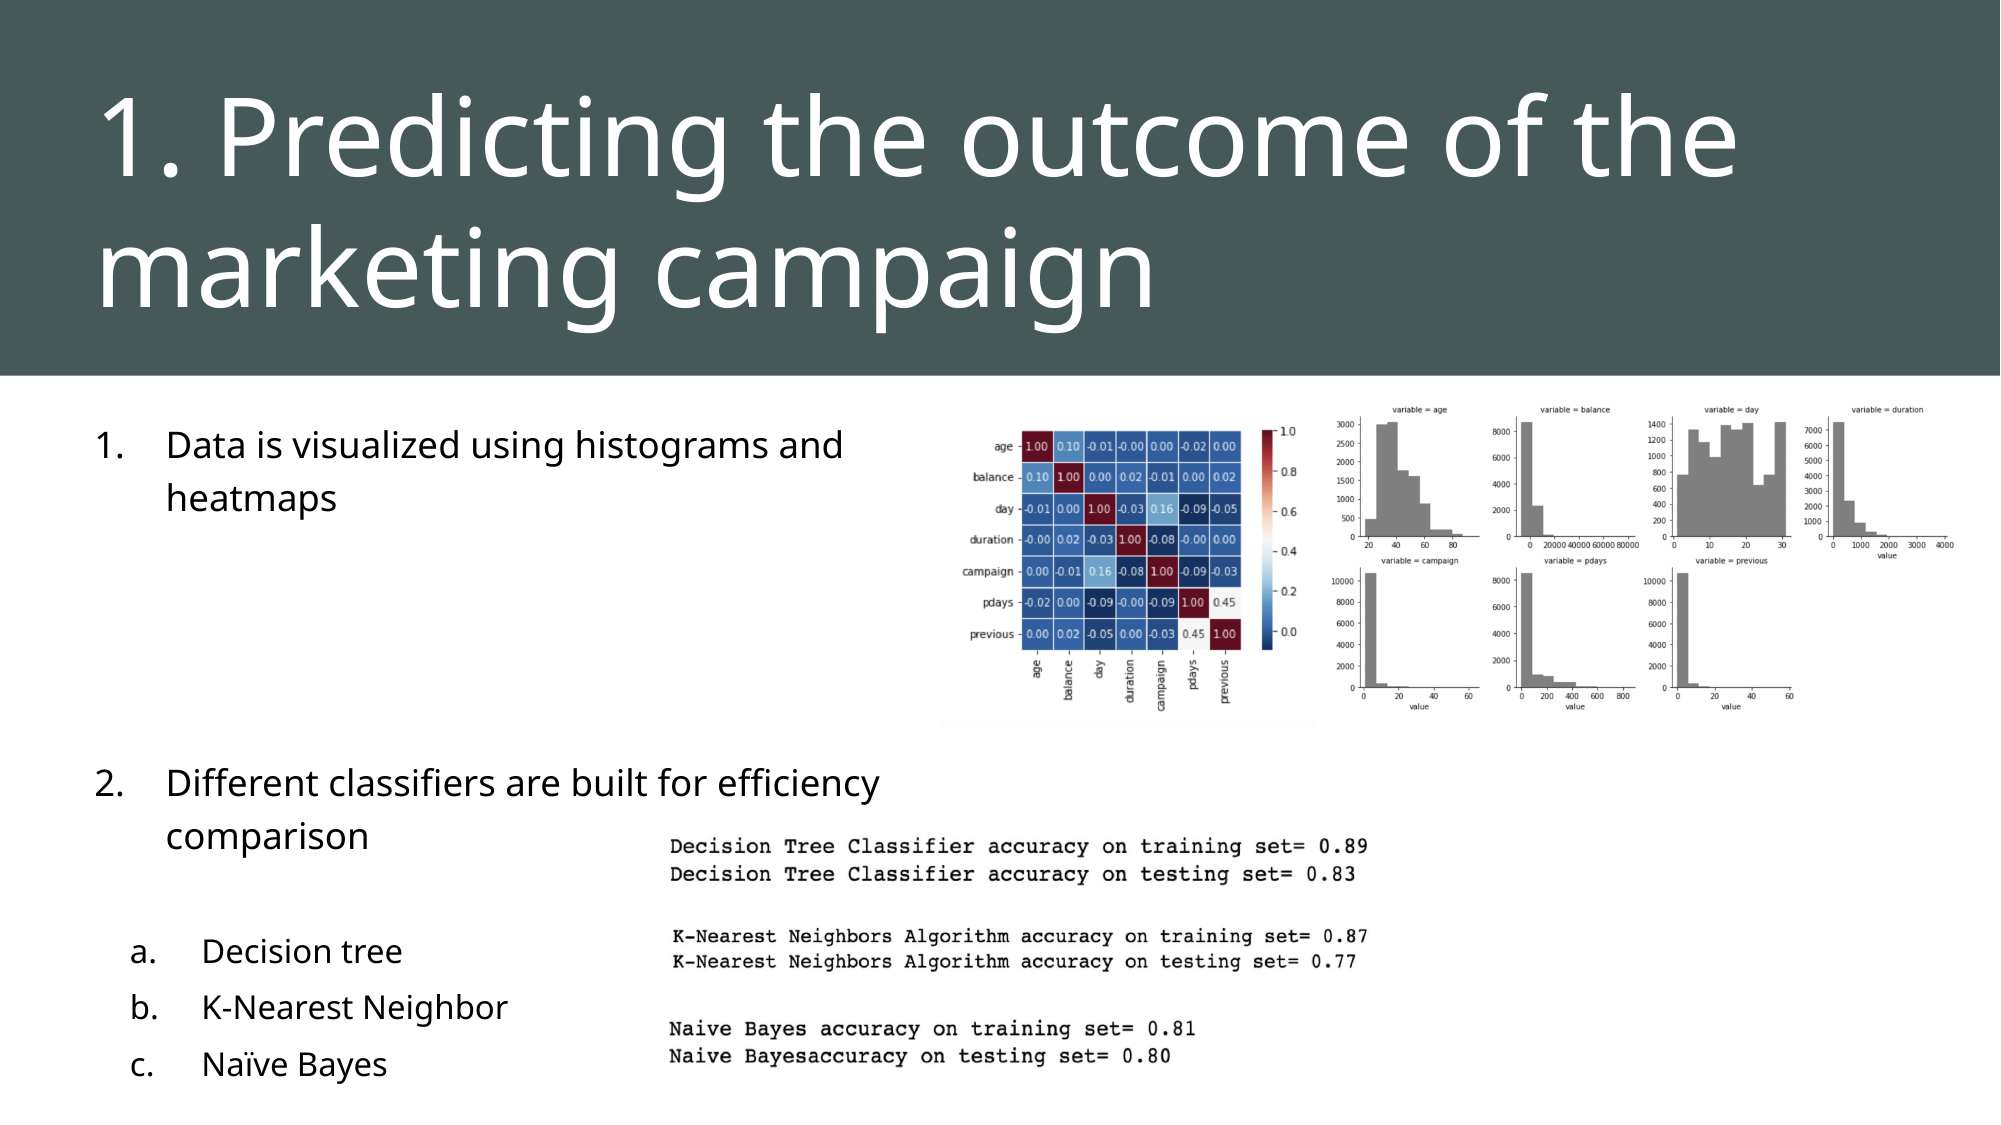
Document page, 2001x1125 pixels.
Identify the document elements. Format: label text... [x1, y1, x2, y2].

picture [660, 823, 1378, 890]
picture [660, 913, 1378, 983]
picture [660, 1011, 1208, 1071]
picture [940, 414, 1318, 726]
title 1. Predicting the outcome of the marketing campaign [79, 59, 1863, 337]
text_box Data is visualized using histograms and heatmaps Different classifiers are built for efficiency comparison Decision tree K-Nearest Neighbor Naïve Bayes [79, 406, 1019, 1096]
picture [1321, 399, 1976, 711]
